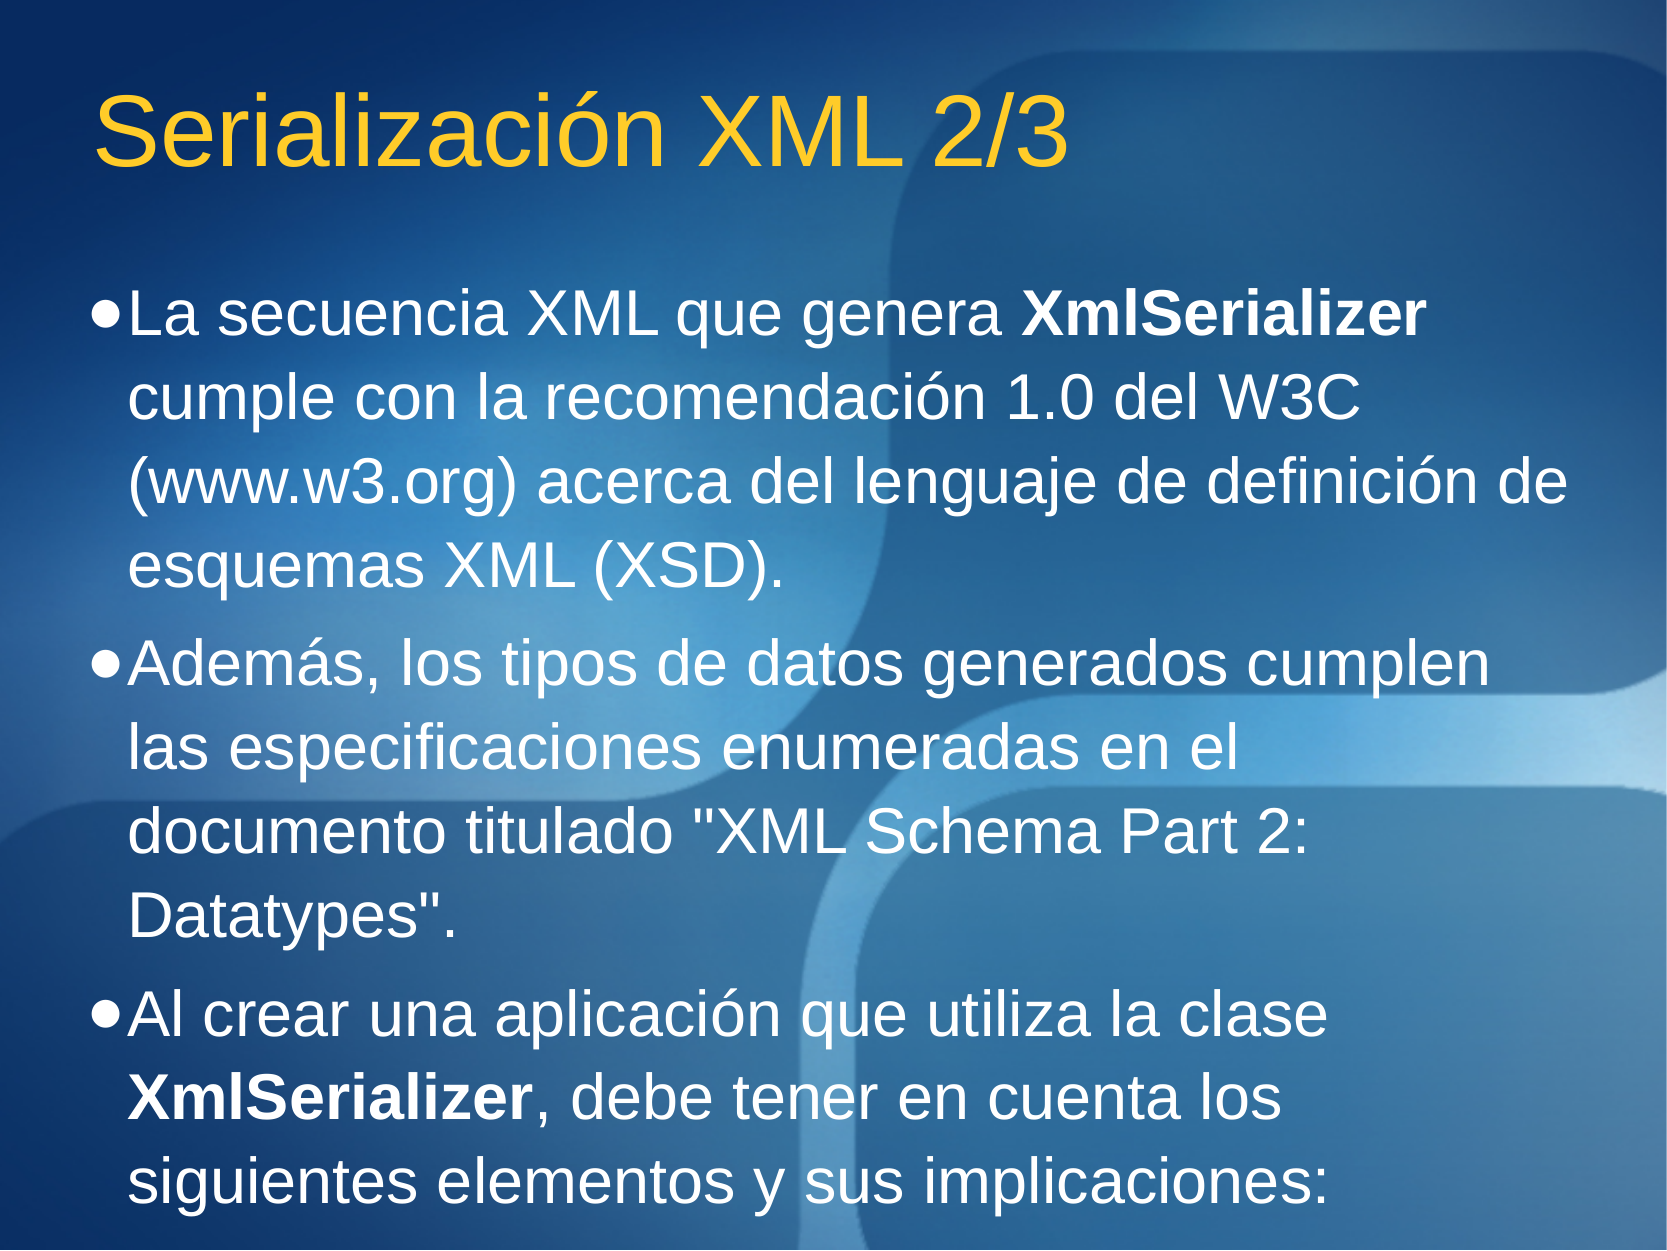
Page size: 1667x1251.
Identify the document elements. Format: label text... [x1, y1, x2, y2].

title Serialización XML 2/3 [86, 50, 1595, 173]
picture [0, 0, 1667, 1250]
list La secuencia XML que genera XmlSerializer cumple con la recomendación 1.0 del W3C (www.w3.org) acerca del lenguaje de definición de esquemas XML (XSD). Además, los tipos de datos generados cumplen las especificaciones enumeradas en el documento titulado "XML Schema Part 2: Datatypes". Al crear una aplicación que utiliza la clase XmlSerializer, debe tener en cuenta los siguientes elementos y sus implicaciones: [58, 258, 1580, 1010]
